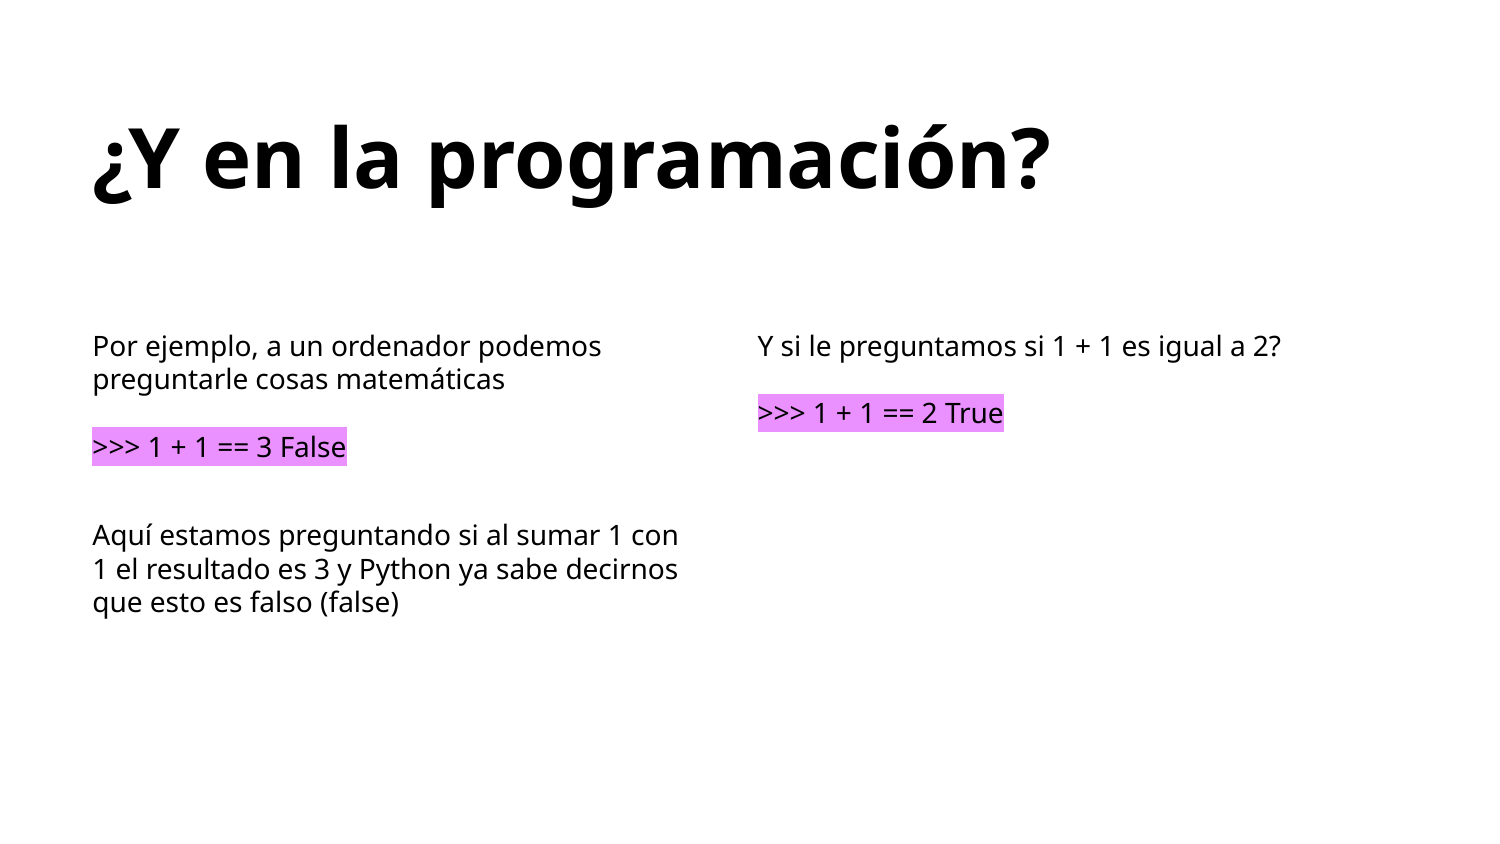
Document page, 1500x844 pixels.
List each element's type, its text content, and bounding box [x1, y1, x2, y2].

text_box Por ejemplo, a un ordenador podemos preguntarle cosas matemáticas >>> 1 + 1 == 3 False Aquí estamos preguntando si al sumar 1 con 1 el resultado es 3 y Python ya sabe decirnos que esto es falso (false) [77, 312, 707, 634]
text_box Y si le preguntamos si 1 + 1 es igual a 2? >>> 1 + 1 == 2 True [742, 312, 1372, 445]
text_box ¿Y en la programación? [77, 101, 1414, 222]
